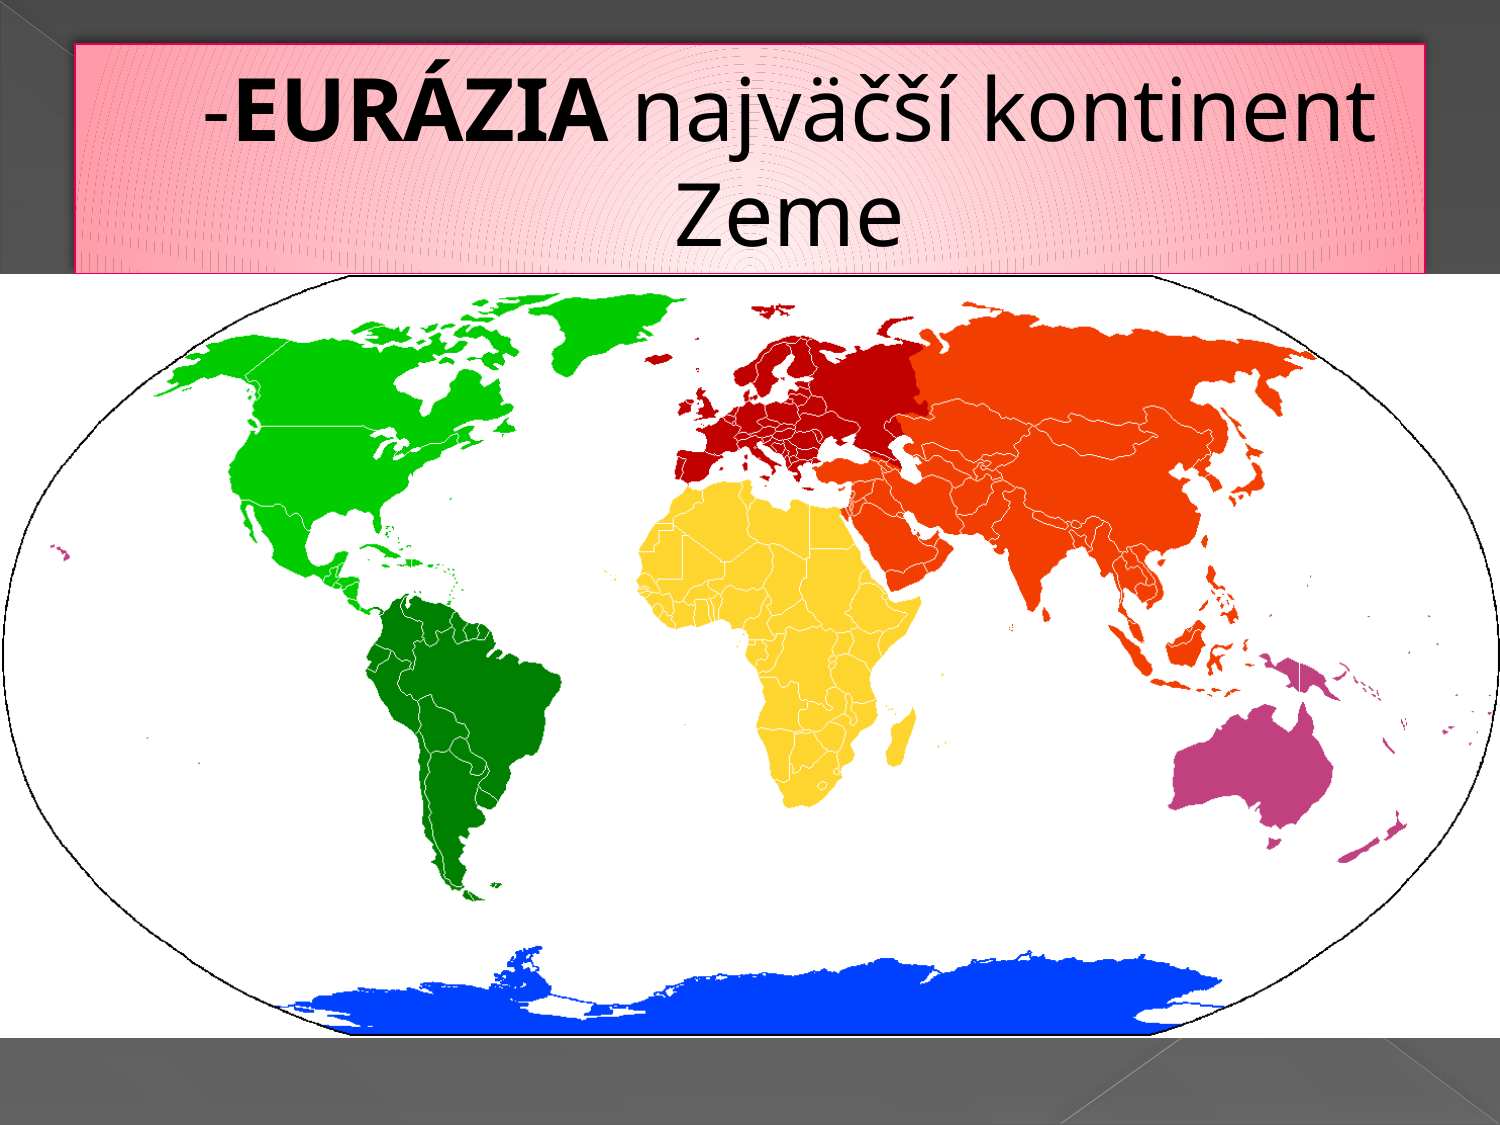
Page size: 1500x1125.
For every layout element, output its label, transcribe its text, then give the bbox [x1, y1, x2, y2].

title -EURÁZIA najväčší kontinent Zeme [74, 43, 1426, 262]
picture [0, 274, 1500, 1038]
